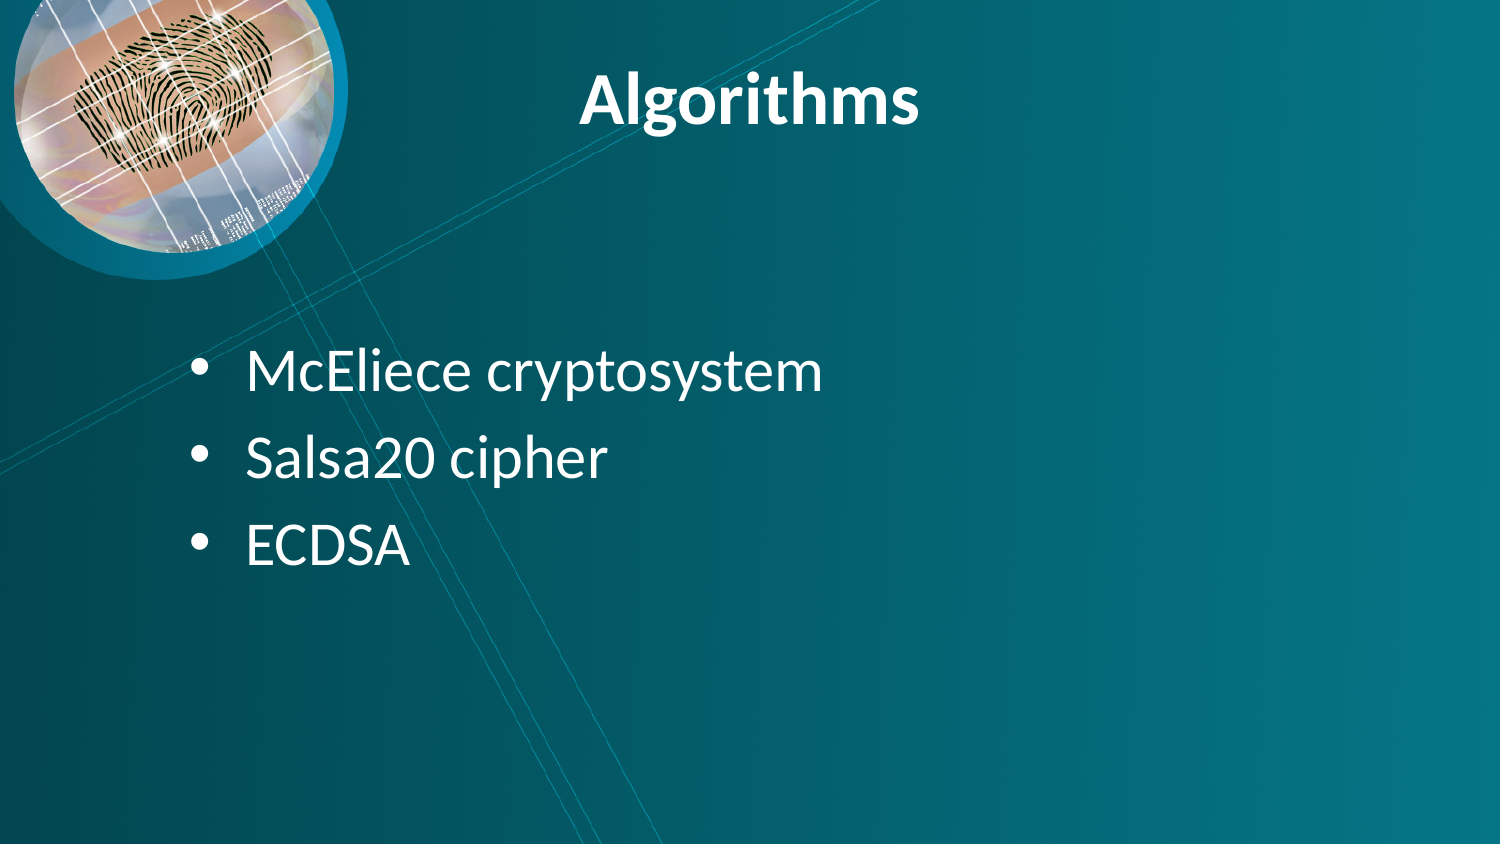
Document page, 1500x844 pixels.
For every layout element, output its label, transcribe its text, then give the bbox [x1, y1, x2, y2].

list McEliece cryptosystem Salsa20 cipher ECDSA [173, 320, 1477, 844]
title Algorithms [98, 21, 1402, 168]
picture [0, 0, 1500, 844]
